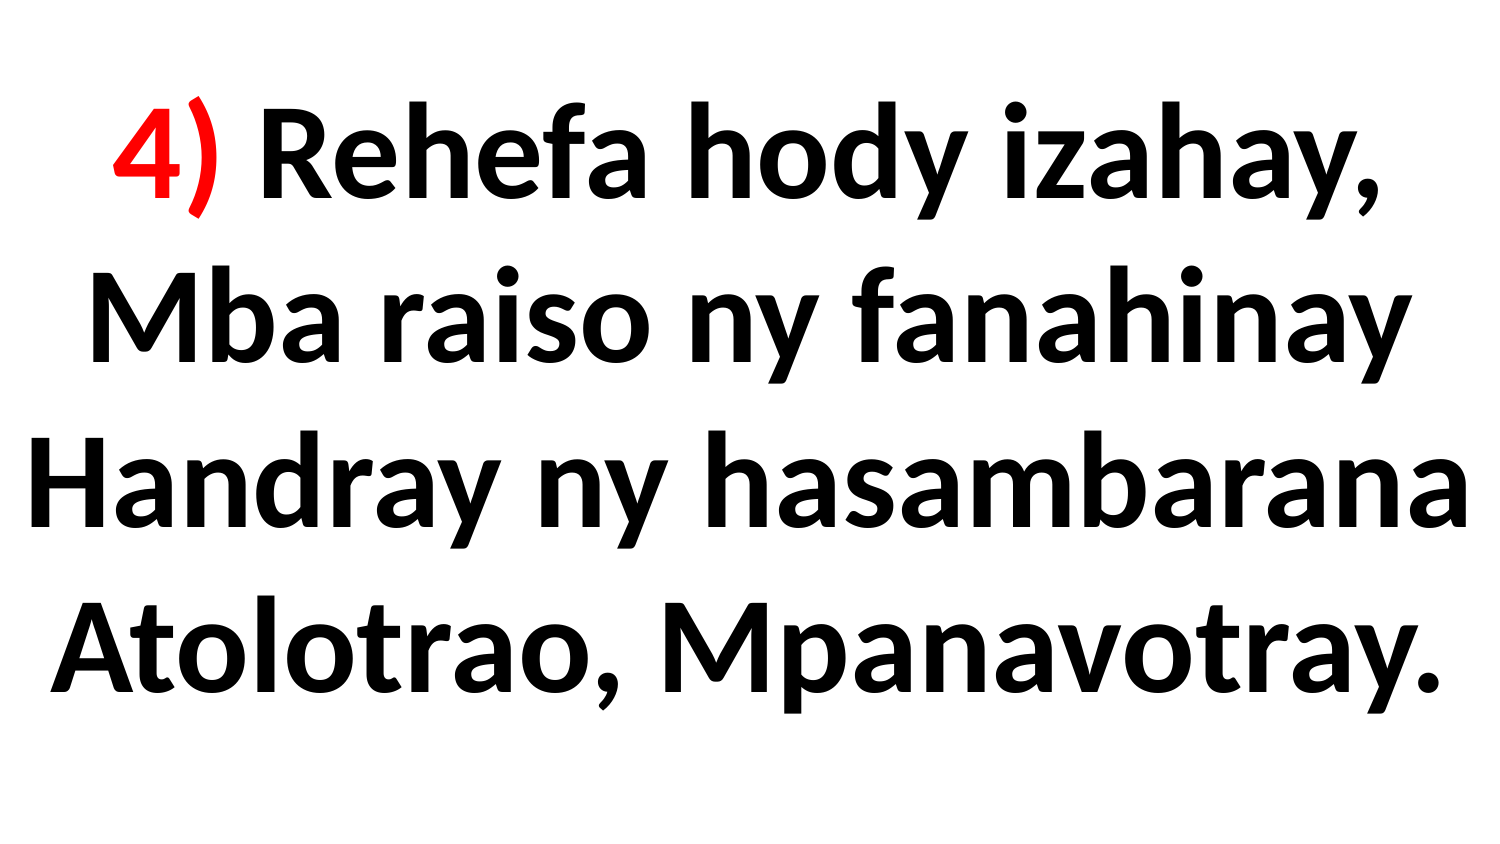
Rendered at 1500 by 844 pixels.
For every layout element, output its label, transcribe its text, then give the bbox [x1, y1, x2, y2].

title 4) Rehefa hody izahay, Mba raiso ny fanahinay Handray ny hasambarana Atolotrao, Mpanavotray. [0, 300, 1500, 481]
